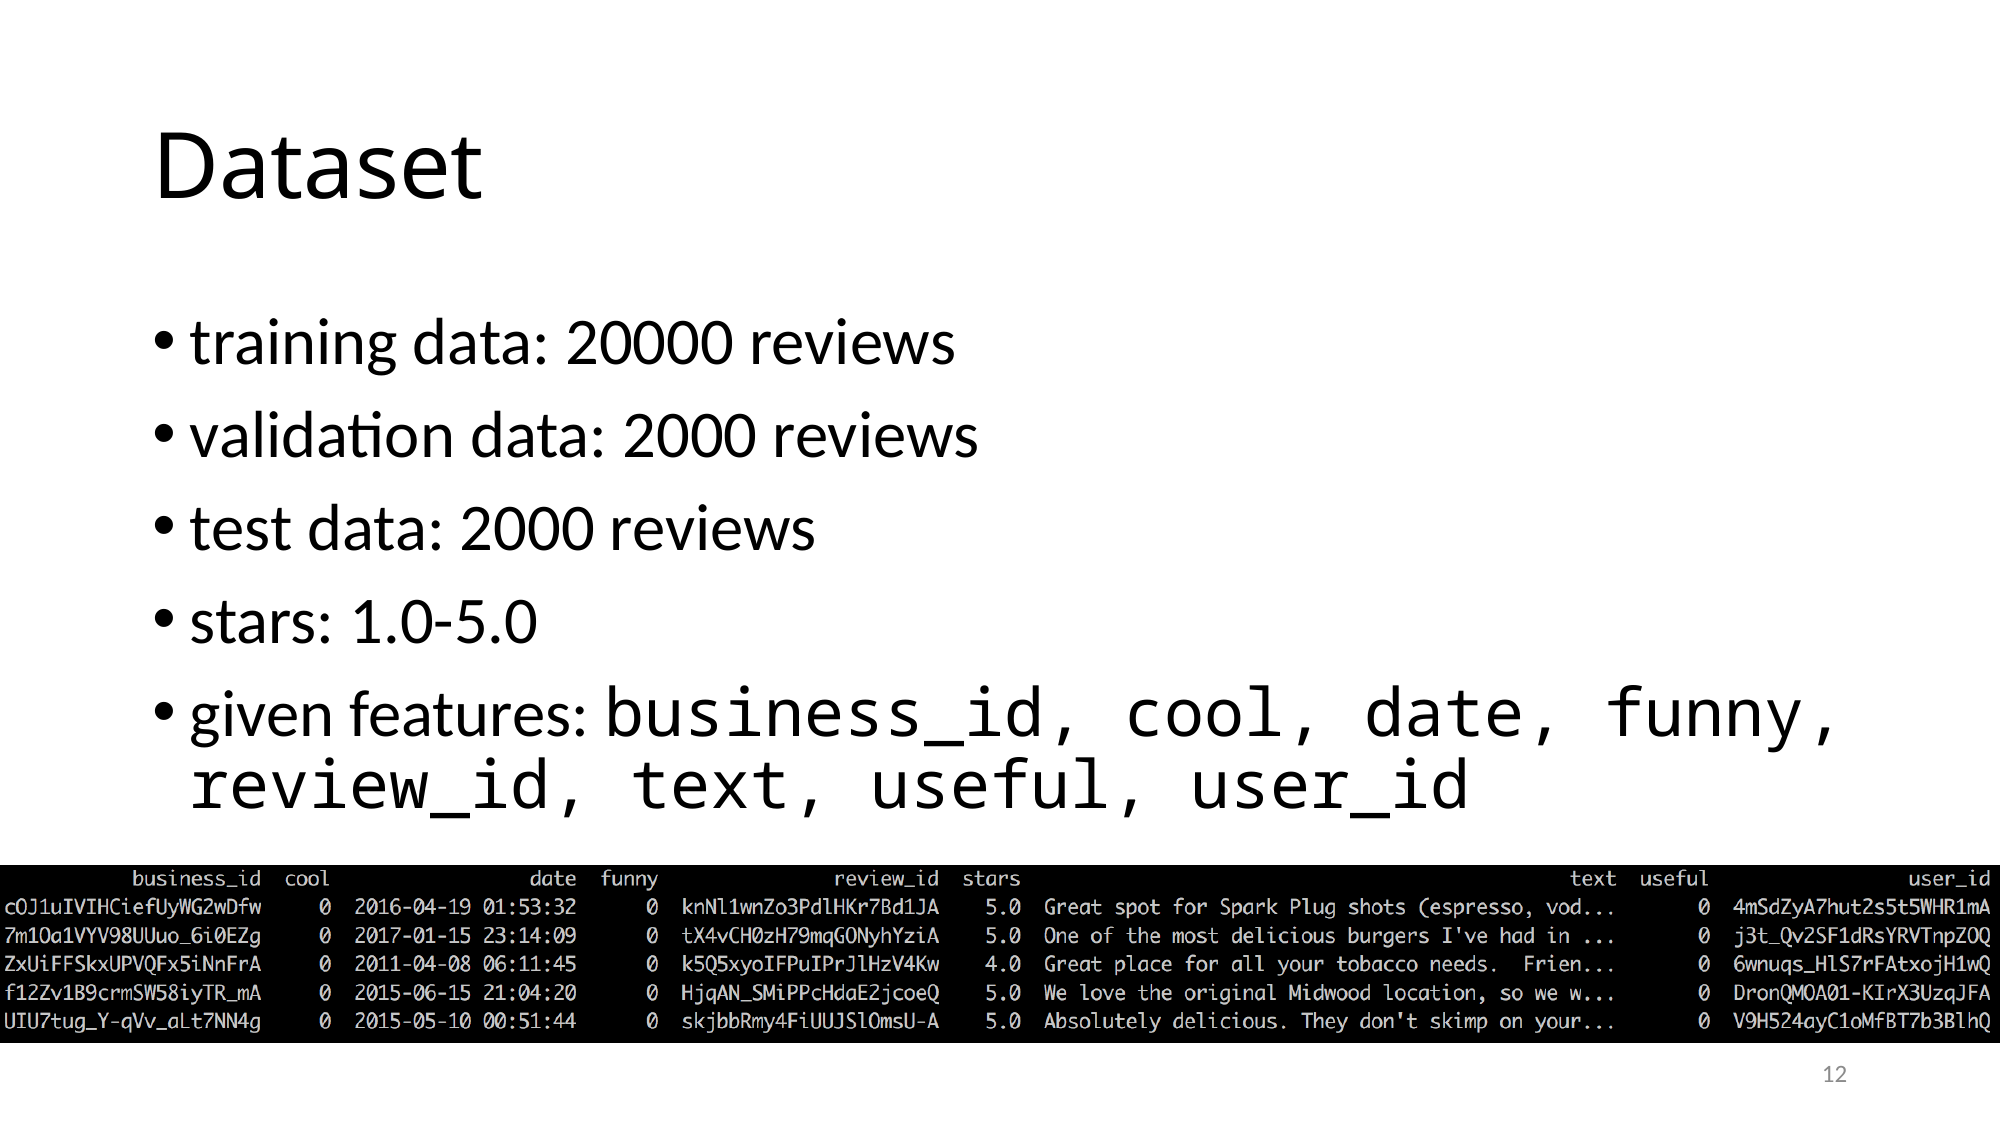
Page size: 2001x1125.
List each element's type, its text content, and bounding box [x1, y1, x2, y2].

title Dataset [137, 59, 1863, 278]
slide_number 12 [1412, 1043, 1863, 1103]
list training data: 20000 reviews validation data: 2000 reviews test data: 2000 reviews stars: 1.0-5.0 given features: business_id, cool, date, funny, review_id, text, useful, user_id [137, 299, 1863, 865]
picture [0, 865, 2000, 1043]
